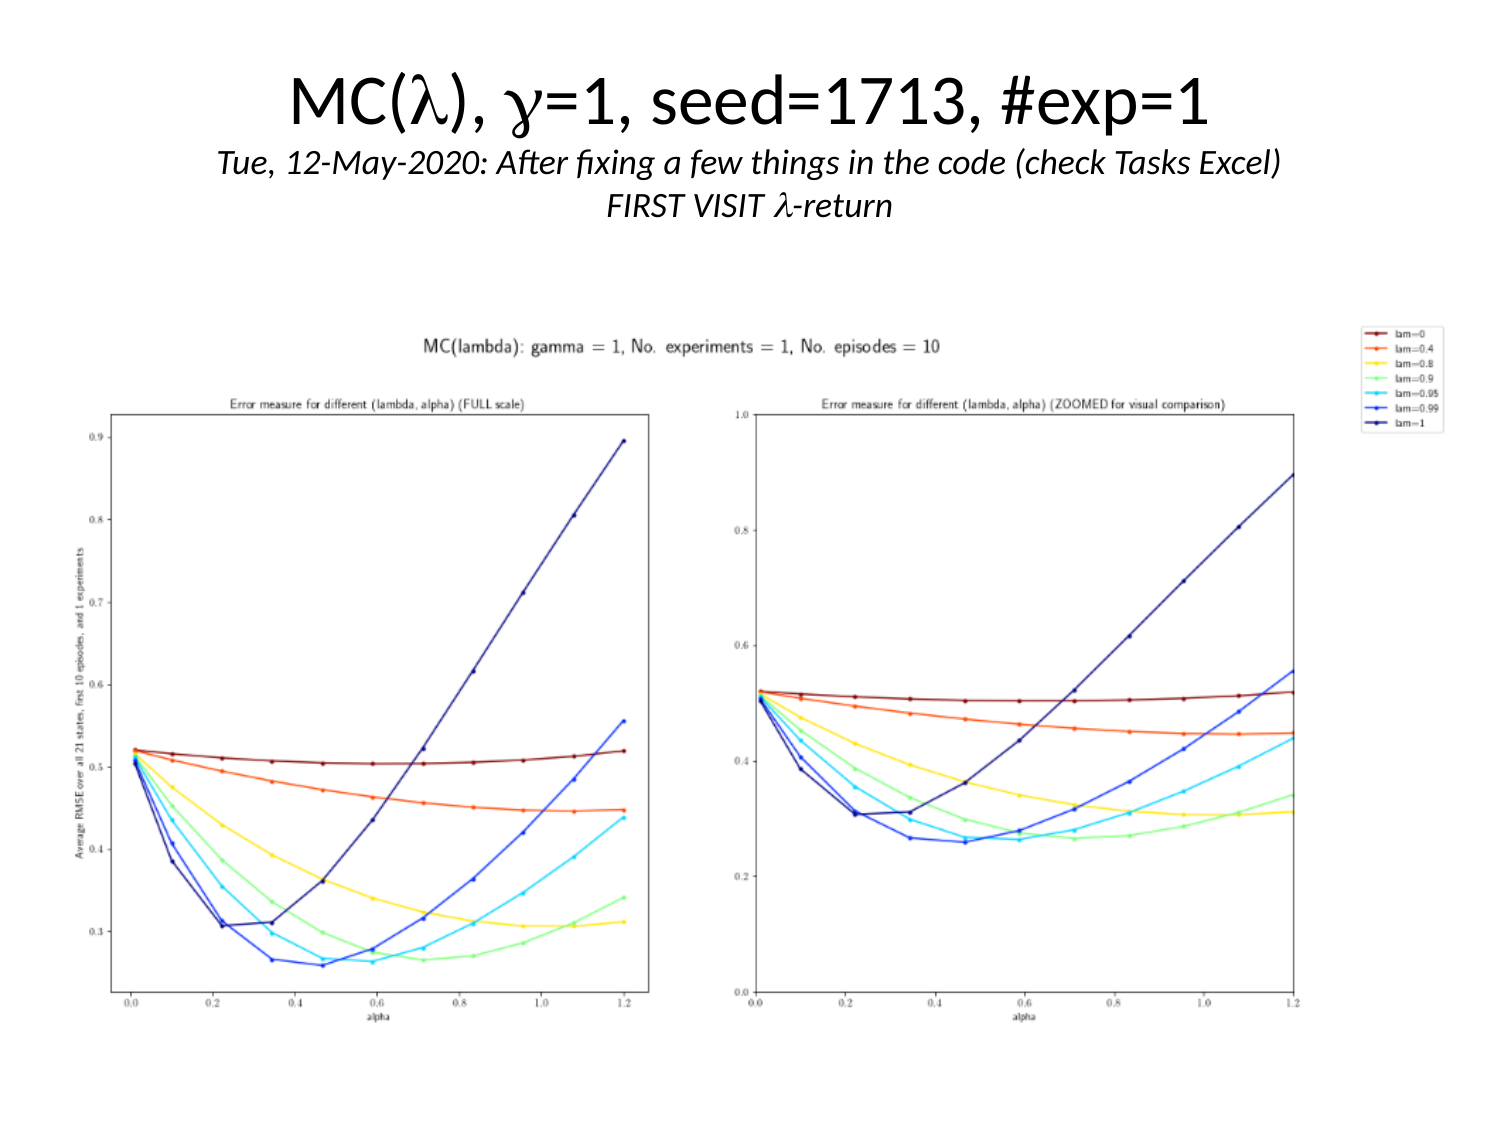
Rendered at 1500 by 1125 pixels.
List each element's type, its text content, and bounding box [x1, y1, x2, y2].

picture [64, 325, 1453, 1030]
title MC(), =1, seed=1713, #exp=1 Tue, 12-May-2020: After fixing a few things in the code (check Tasks Excel) FIRST VISIT -return [75, 45, 1425, 233]
